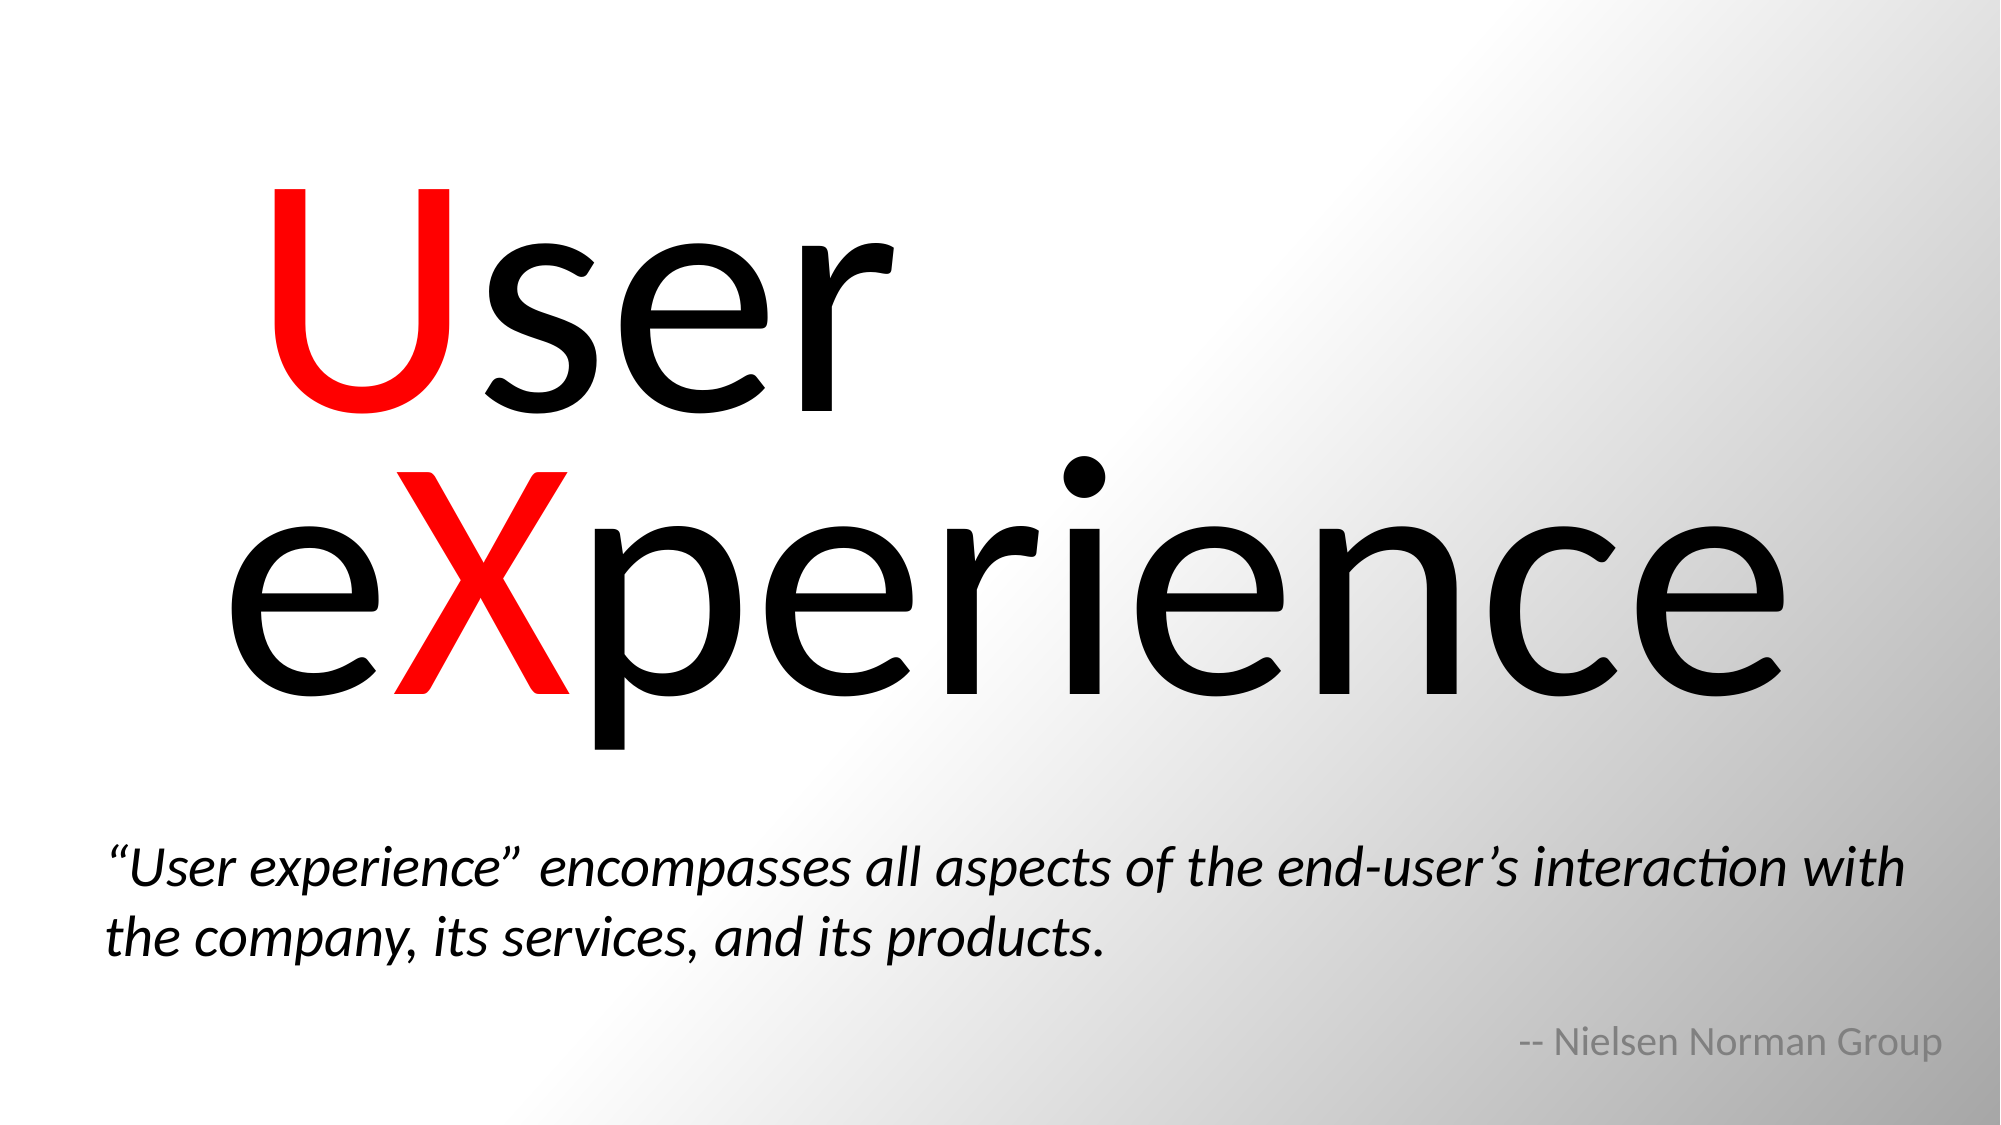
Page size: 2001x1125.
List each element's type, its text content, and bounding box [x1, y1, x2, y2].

text_box User [236, 58, 2000, 489]
text_box eXperience [205, 341, 2000, 772]
text_box “User experience” encompasses all aspects of the end-user’s interaction with the company, its services, and its products. -- Nielsen Norman Group [89, 821, 1958, 1071]
